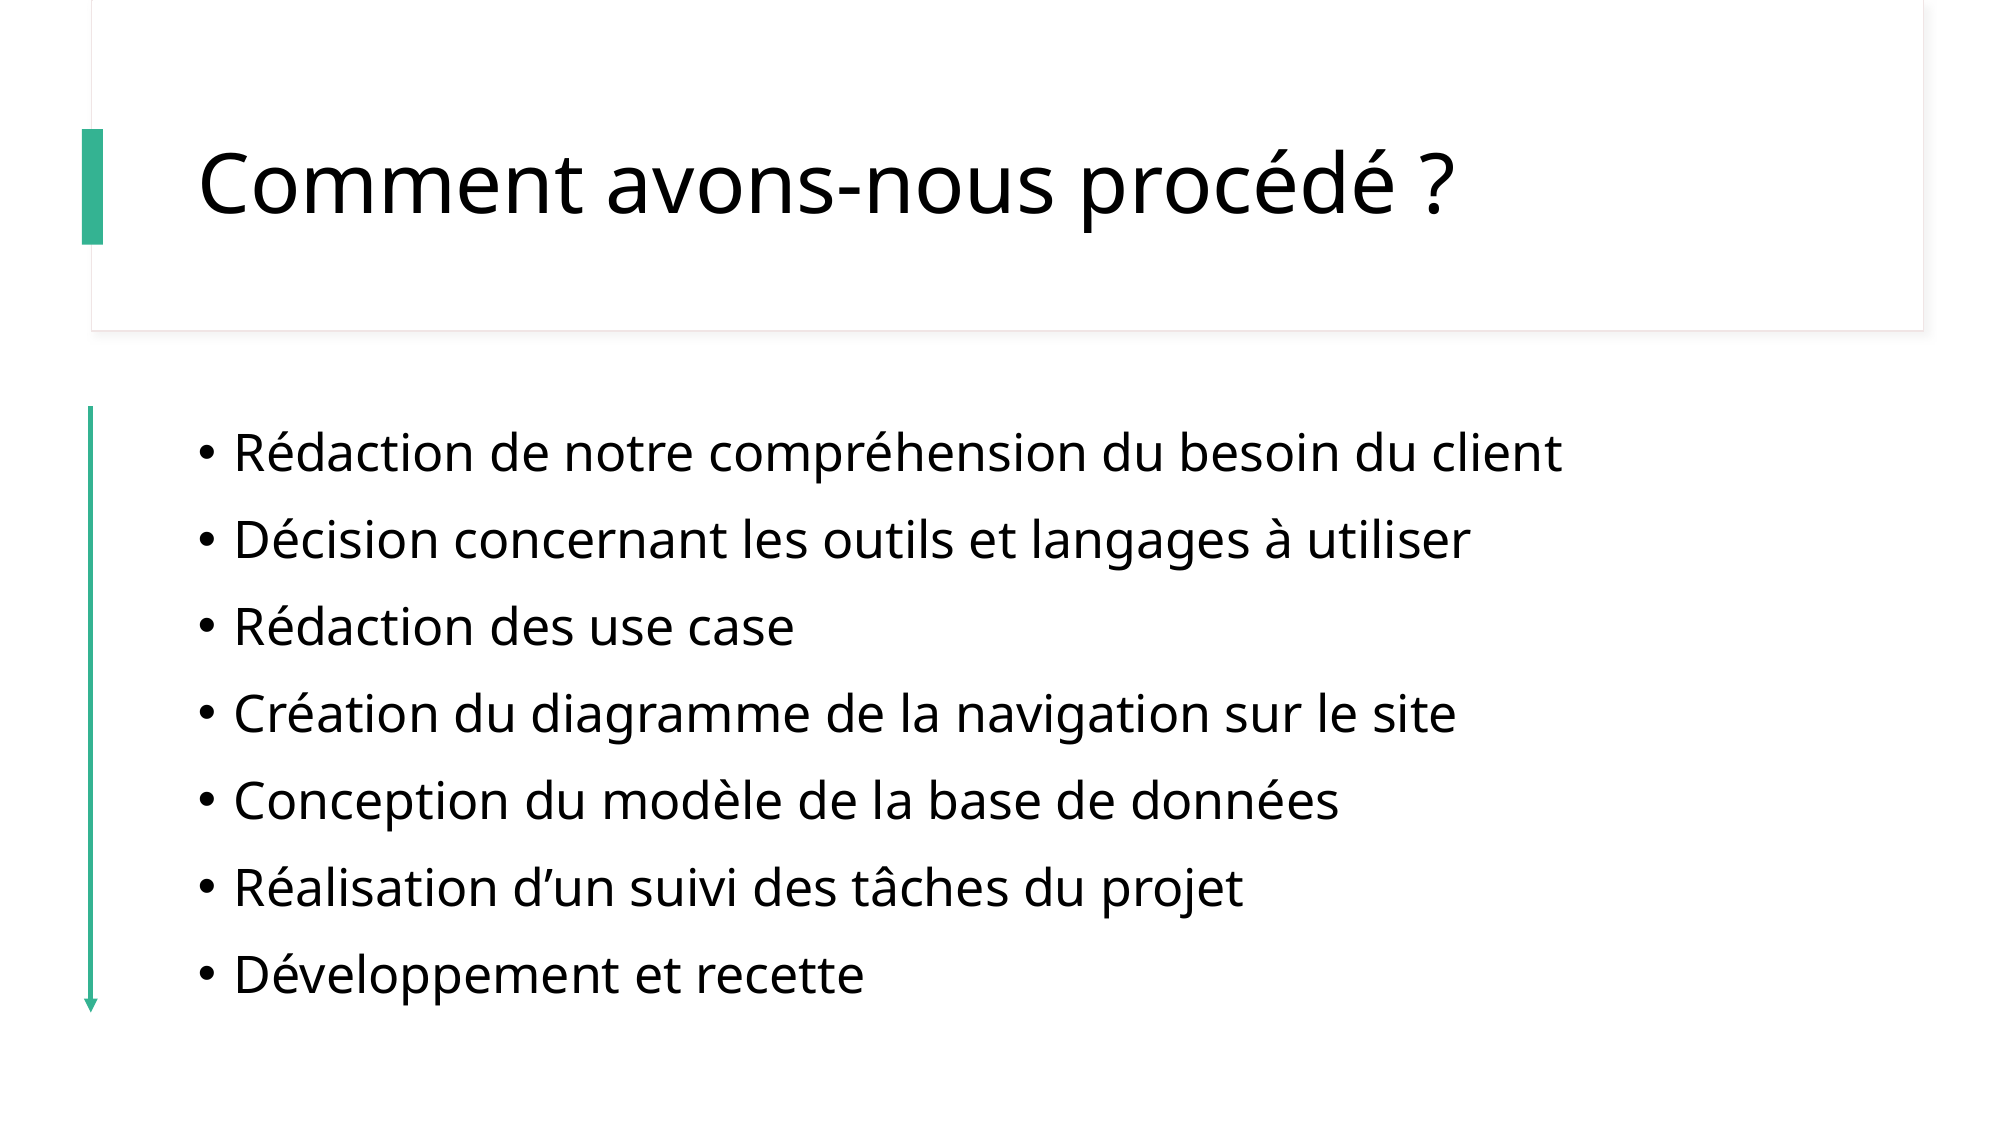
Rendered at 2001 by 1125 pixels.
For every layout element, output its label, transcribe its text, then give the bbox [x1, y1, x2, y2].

title Comment avons-nous procédé ? [183, 90, 1851, 284]
list Rédaction de notre compréhension du besoin du client Décision concernant les outils et langages à utiliser Rédaction des use case Création du diagramme de la navigation sur le site Conception du modèle de la base de données Réalisation d’un suivi des tâches du projet Développement et recette [183, 406, 1851, 1013]
